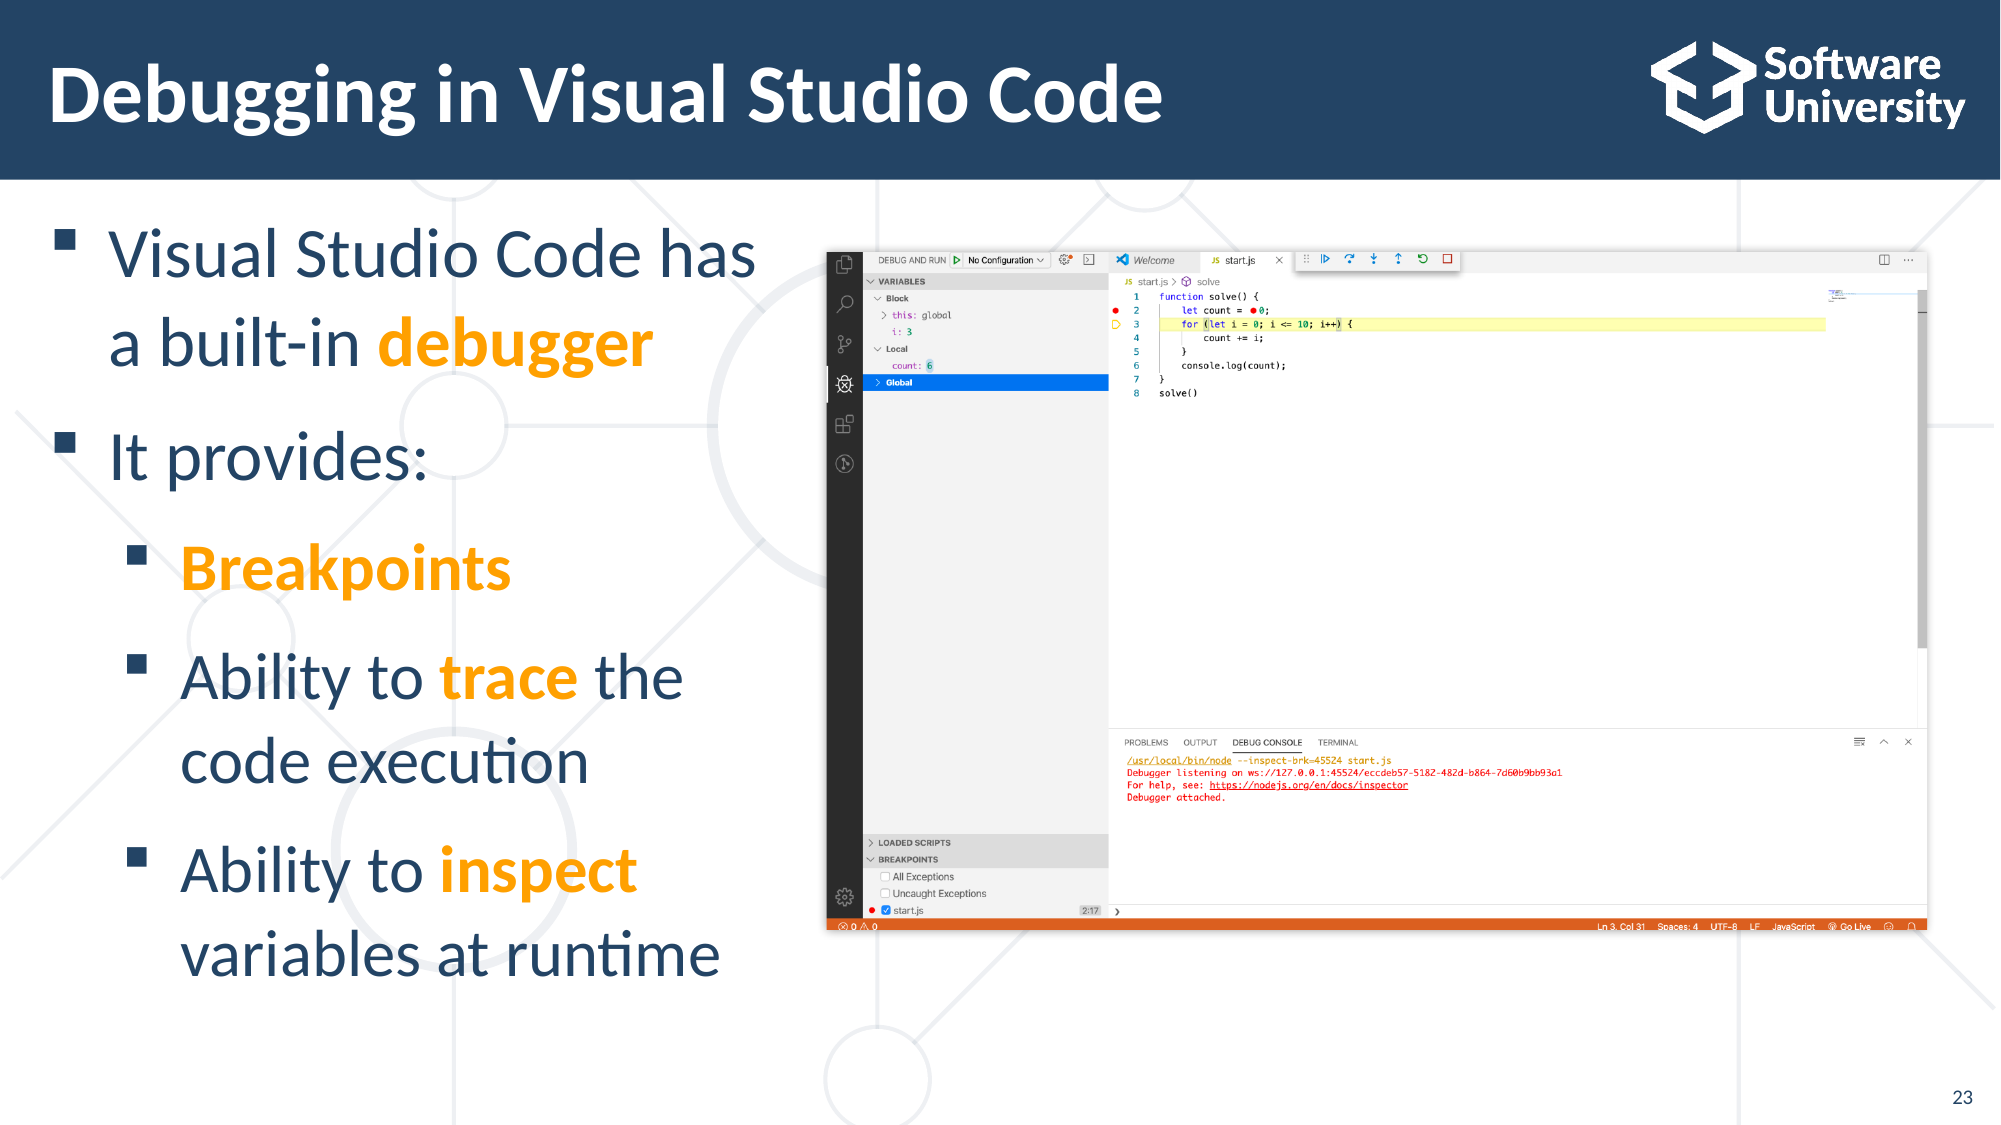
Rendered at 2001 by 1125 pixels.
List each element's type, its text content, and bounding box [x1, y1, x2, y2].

list Visual Studio Code has a built-in debugger It provides: Breakpoints Ability to trace the code execution Ability to inspect variables at runtime [31, 196, 801, 1104]
picture [1651, 41, 1966, 134]
picture [826, 252, 1928, 930]
title Debugging in Visual Studio Code [31, 16, 1625, 162]
slide_number 23 [1927, 1067, 1989, 1117]
